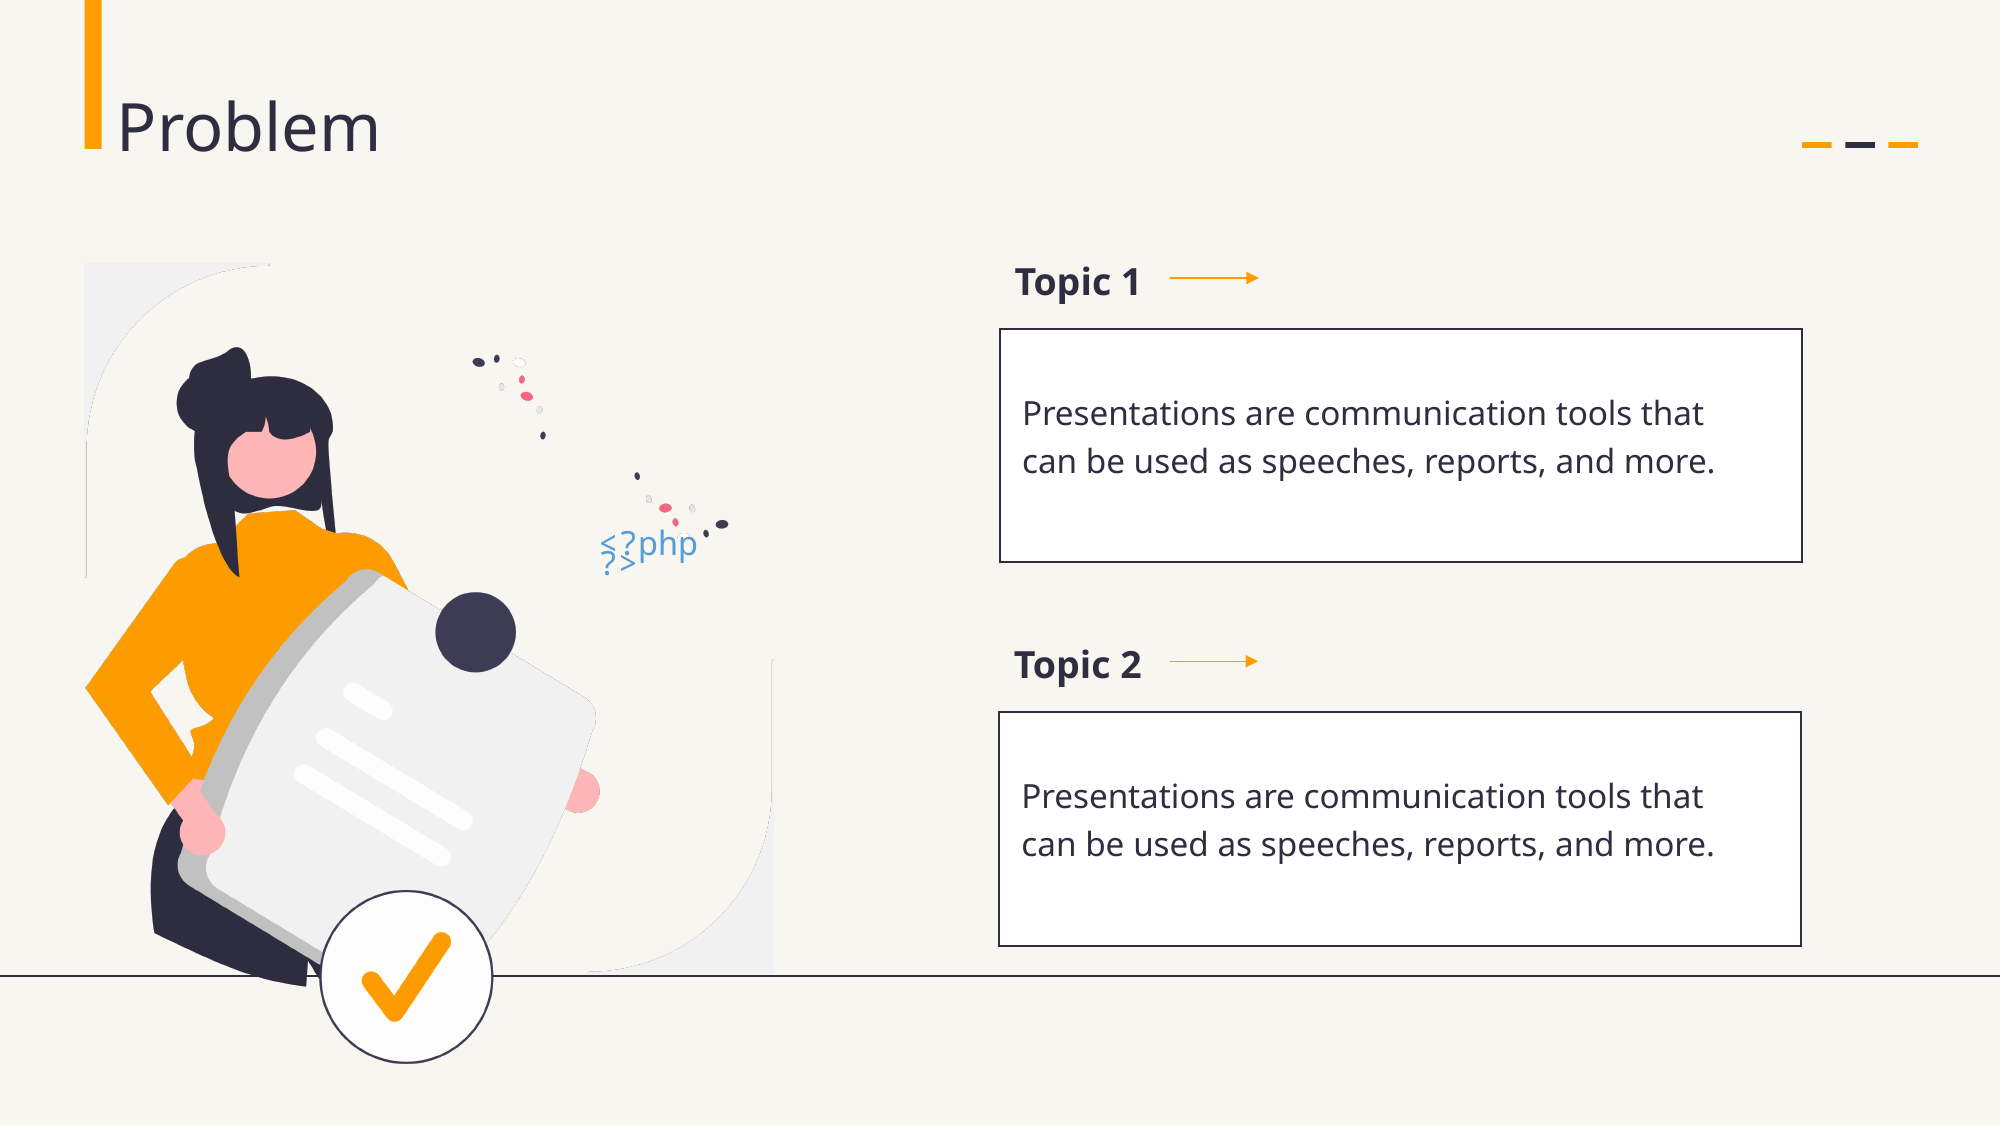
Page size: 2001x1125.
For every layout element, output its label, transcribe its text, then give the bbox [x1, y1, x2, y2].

text_box [1801, 141, 1833, 149]
text_box [84, 0, 103, 150]
text_box Problem [101, 77, 1217, 172]
text_box [1844, 141, 1876, 149]
text_box [998, 711, 1802, 947]
text_box Presentations are communication tools that can be used as speeches, reports, and more. [1006, 759, 1766, 871]
text_box Topic 1 [999, 241, 1477, 310]
text_box [999, 328, 1803, 563]
text_box [1887, 141, 1919, 149]
text_box Topic 2 [999, 624, 1476, 694]
picture [84, 263, 774, 1064]
text_box Presentations are communication tools that can be used as speeches, reports, and more. [1007, 376, 1766, 488]
text_box <?php ?> [774, 534, 1417, 590]
